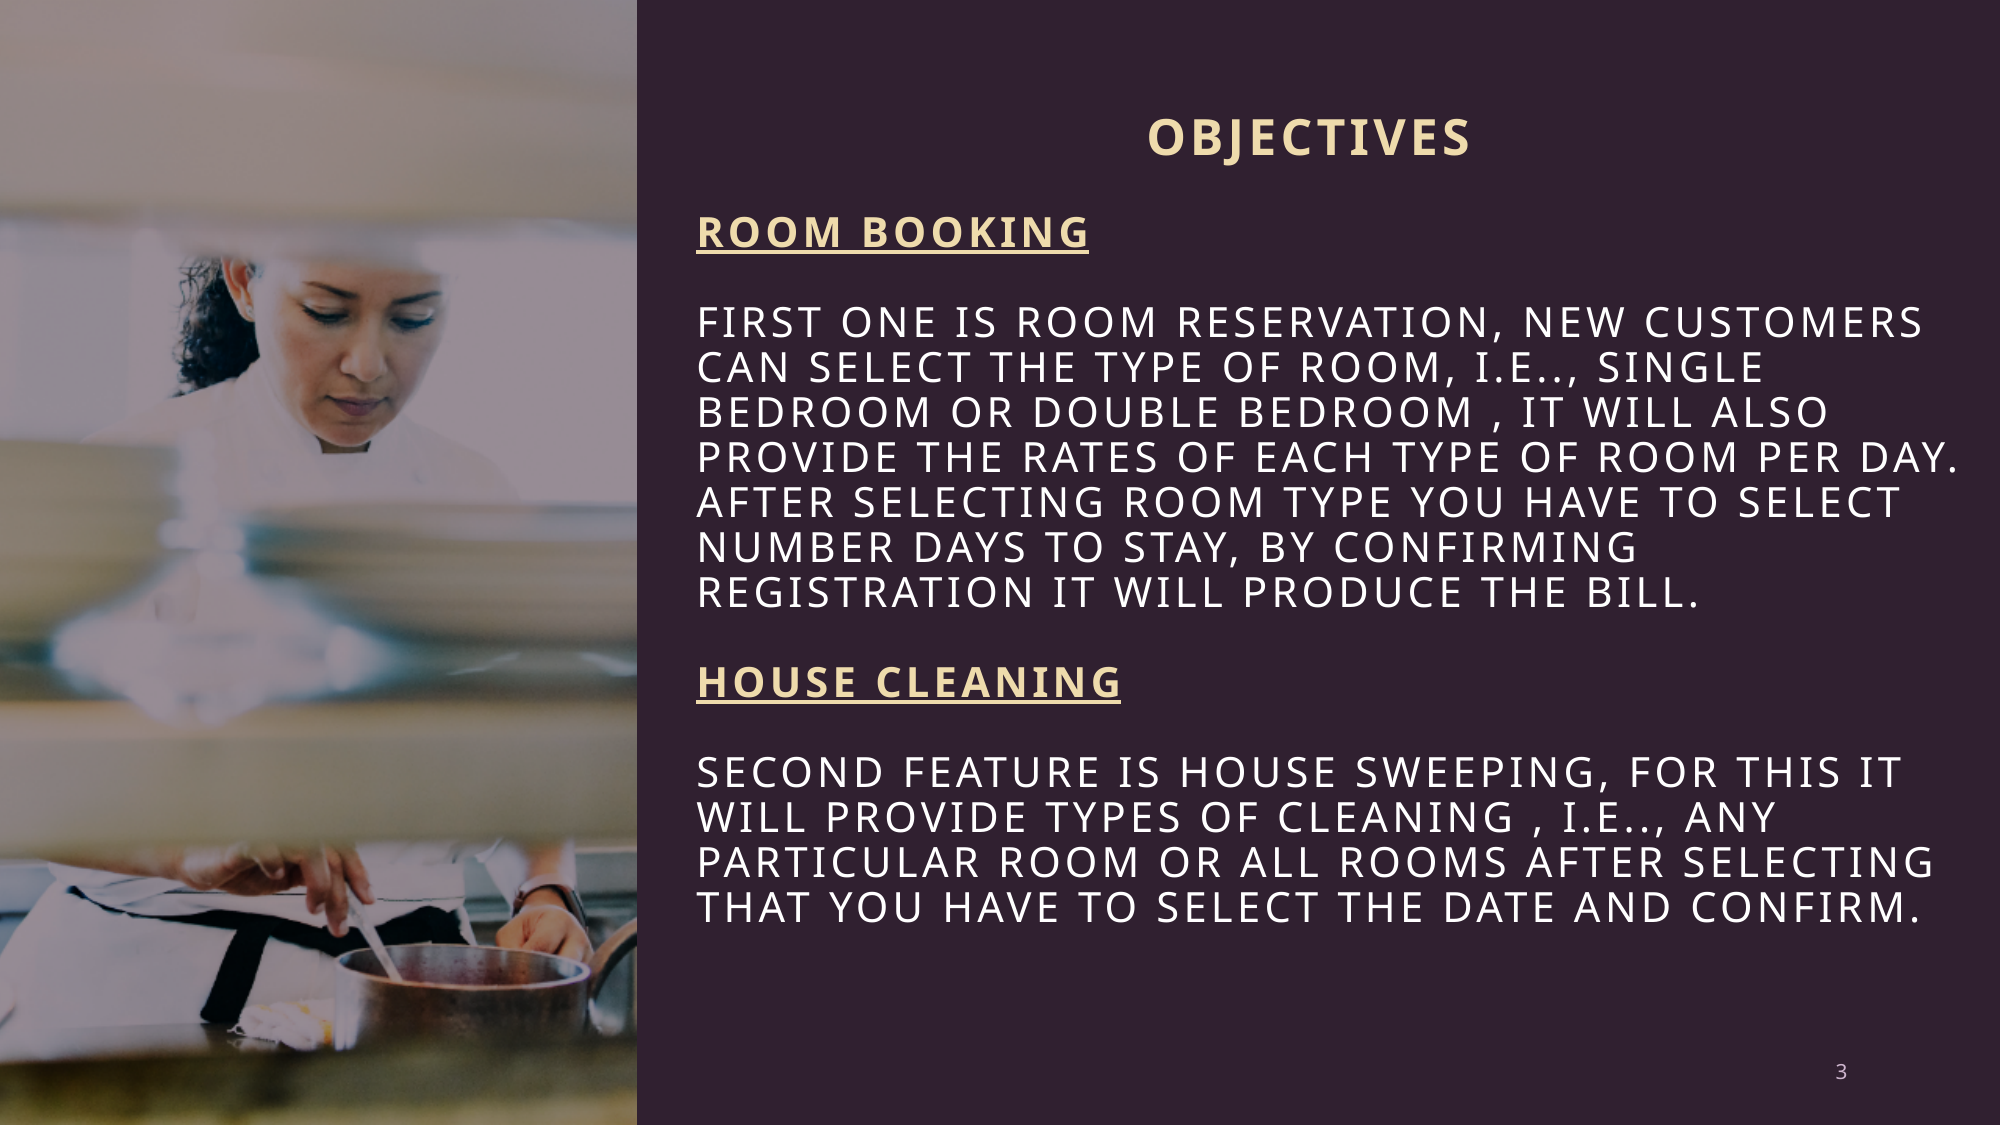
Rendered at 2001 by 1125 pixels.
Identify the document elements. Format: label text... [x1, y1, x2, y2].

slide_number 3 [1412, 1042, 1863, 1103]
picture [0, 0, 637, 1125]
list ​ [717, 724, 1109, 979]
title Objectives ROOM BOOKING First one is room reservation, new customers can select the type of room, i.e.., single bedroom or double bedroom , it will also provide the rates of each type of room per day. After selecting room type you have to select number days to stay, by confirming registration it will produce the bill. HOUSE CLEANING Second feature is house sweeping, for this it will provide types of cleaning , i.e.., any particular room or all rooms after selecting that you have to select the date and confirm. [681, 32, 2000, 1061]
